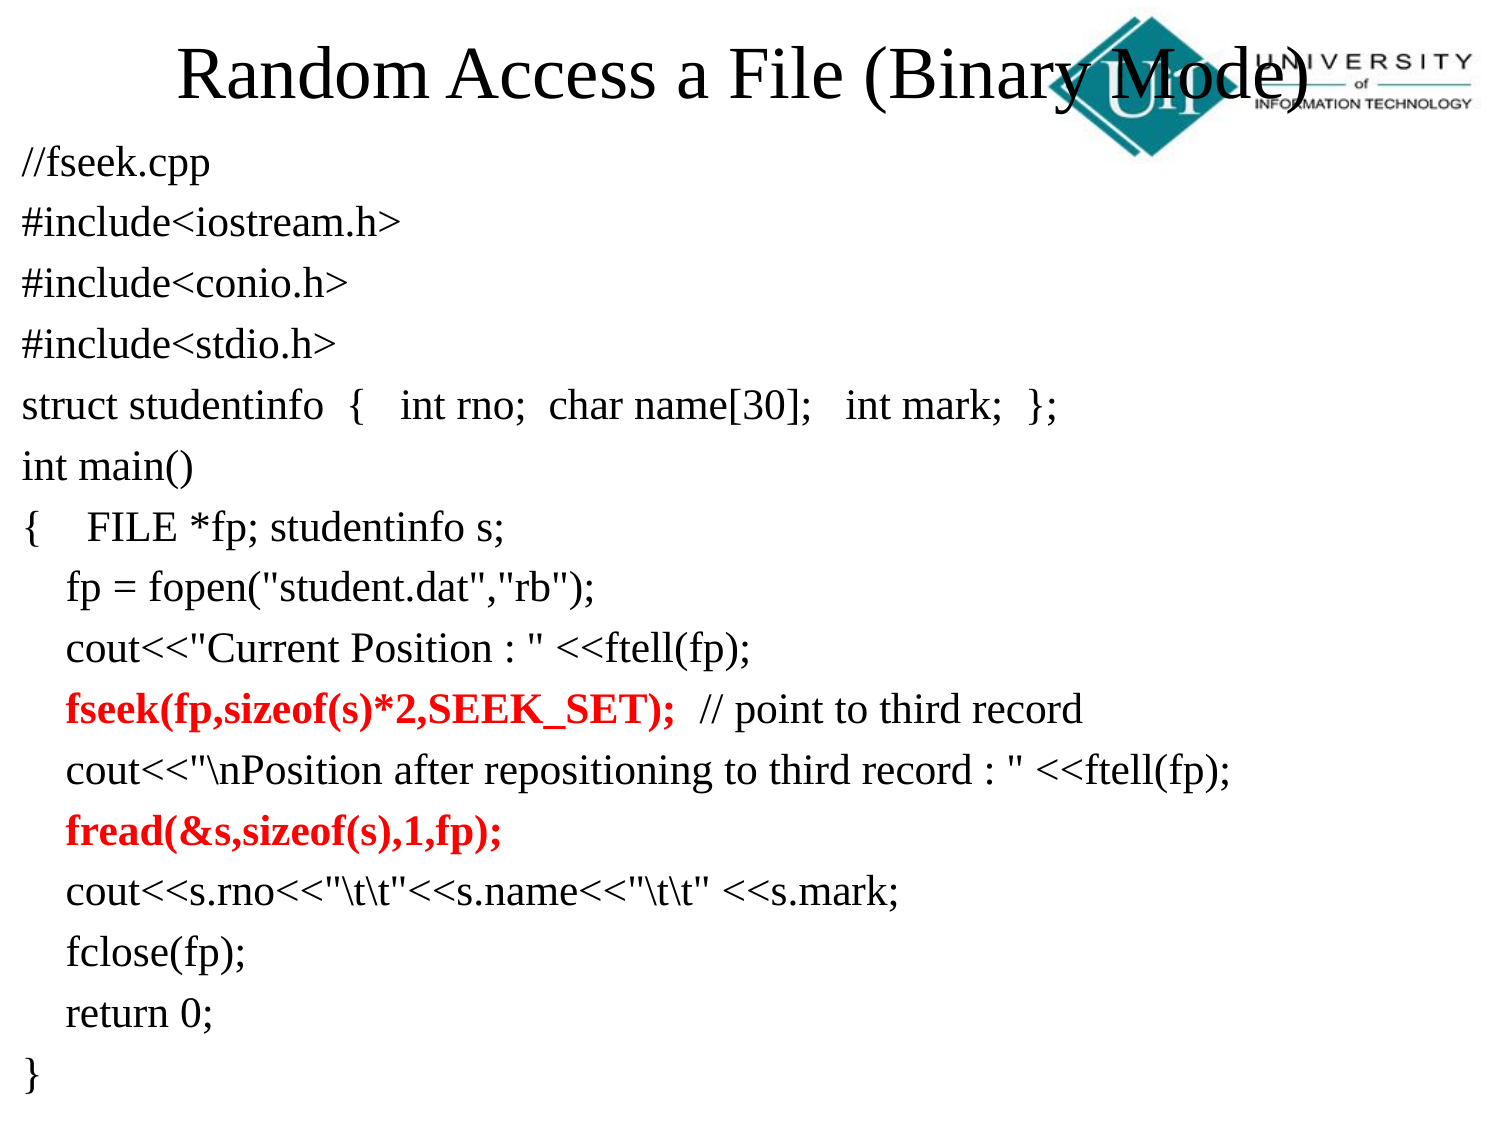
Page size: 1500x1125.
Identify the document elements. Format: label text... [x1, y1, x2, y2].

title Random Access a File (Binary Mode) [23, 12, 1466, 125]
list //fseek.cpp #include<iostream.h> #include<conio.h> #include<stdio.h> struct studentinfo { int rno; char name[30]; int mark; }; int main() { FILE *fp; studentinfo s; fp = fopen("student.dat","rb"); cout<<"Current Position : " <<ftell(fp); fseek(fp,sizeof(s)*2,SEEK_SET); // point to third record cout<<"\nPosition after repositioning to third record : " <<ftell(fp); fread(&s,sizeof(s),1,fp); cout<<s.rno<<"\t\t"<<s.name<<"\t\t" <<s.mark; fclose(fp); return 0; } [6, 125, 1420, 1113]
picture [1037, 7, 1498, 164]
